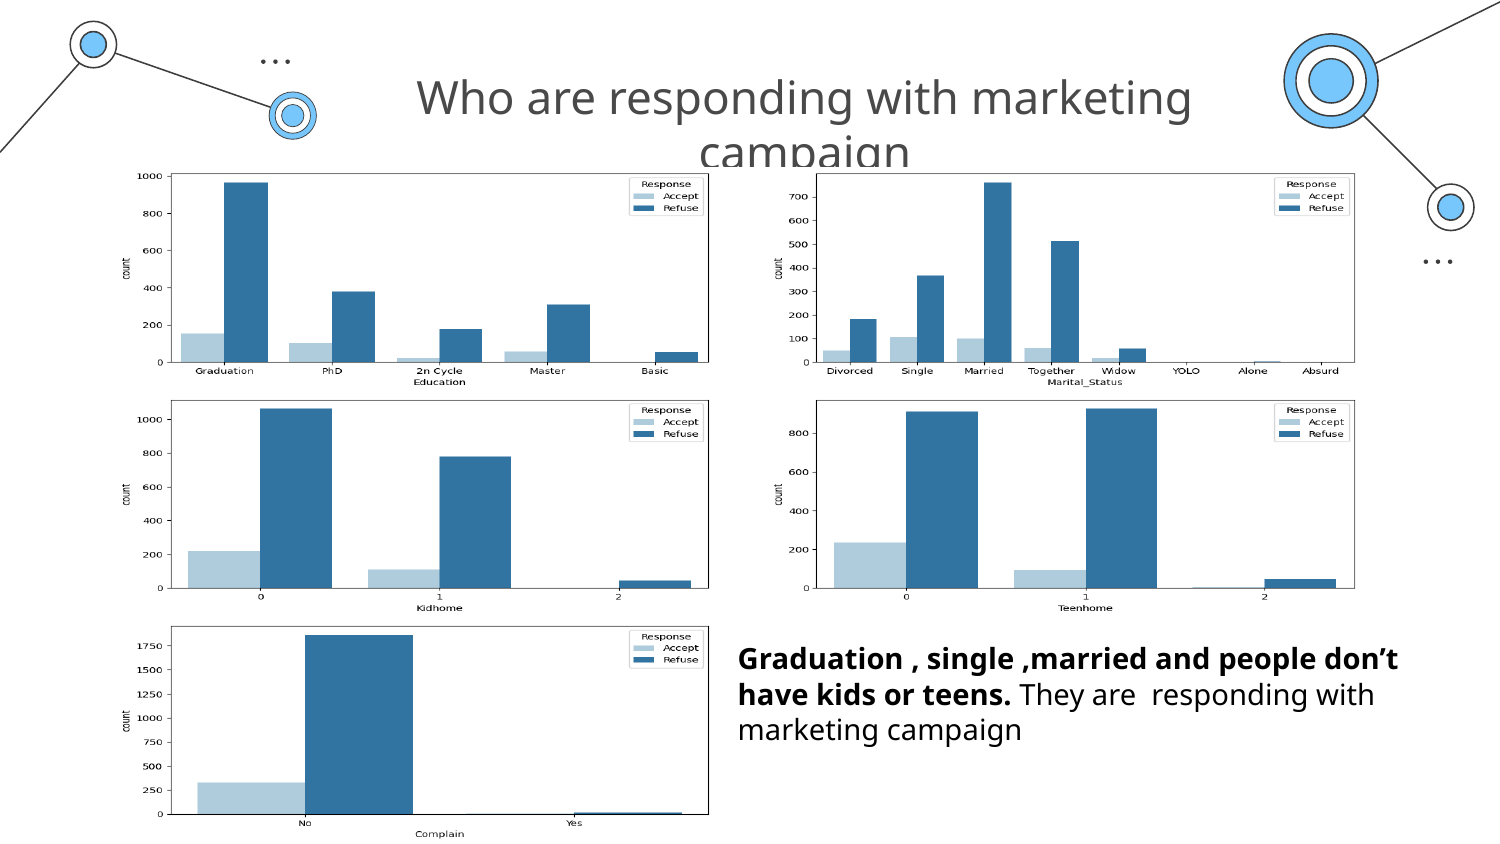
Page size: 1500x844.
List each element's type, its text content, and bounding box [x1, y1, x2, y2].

title Who are responding with marketing campaign [333, 53, 1277, 159]
text_box Graduation , single ,married and people don’t have kids or teens. They are responding with marketing campaign [1366, 633, 1475, 754]
picture [112, 167, 1361, 844]
